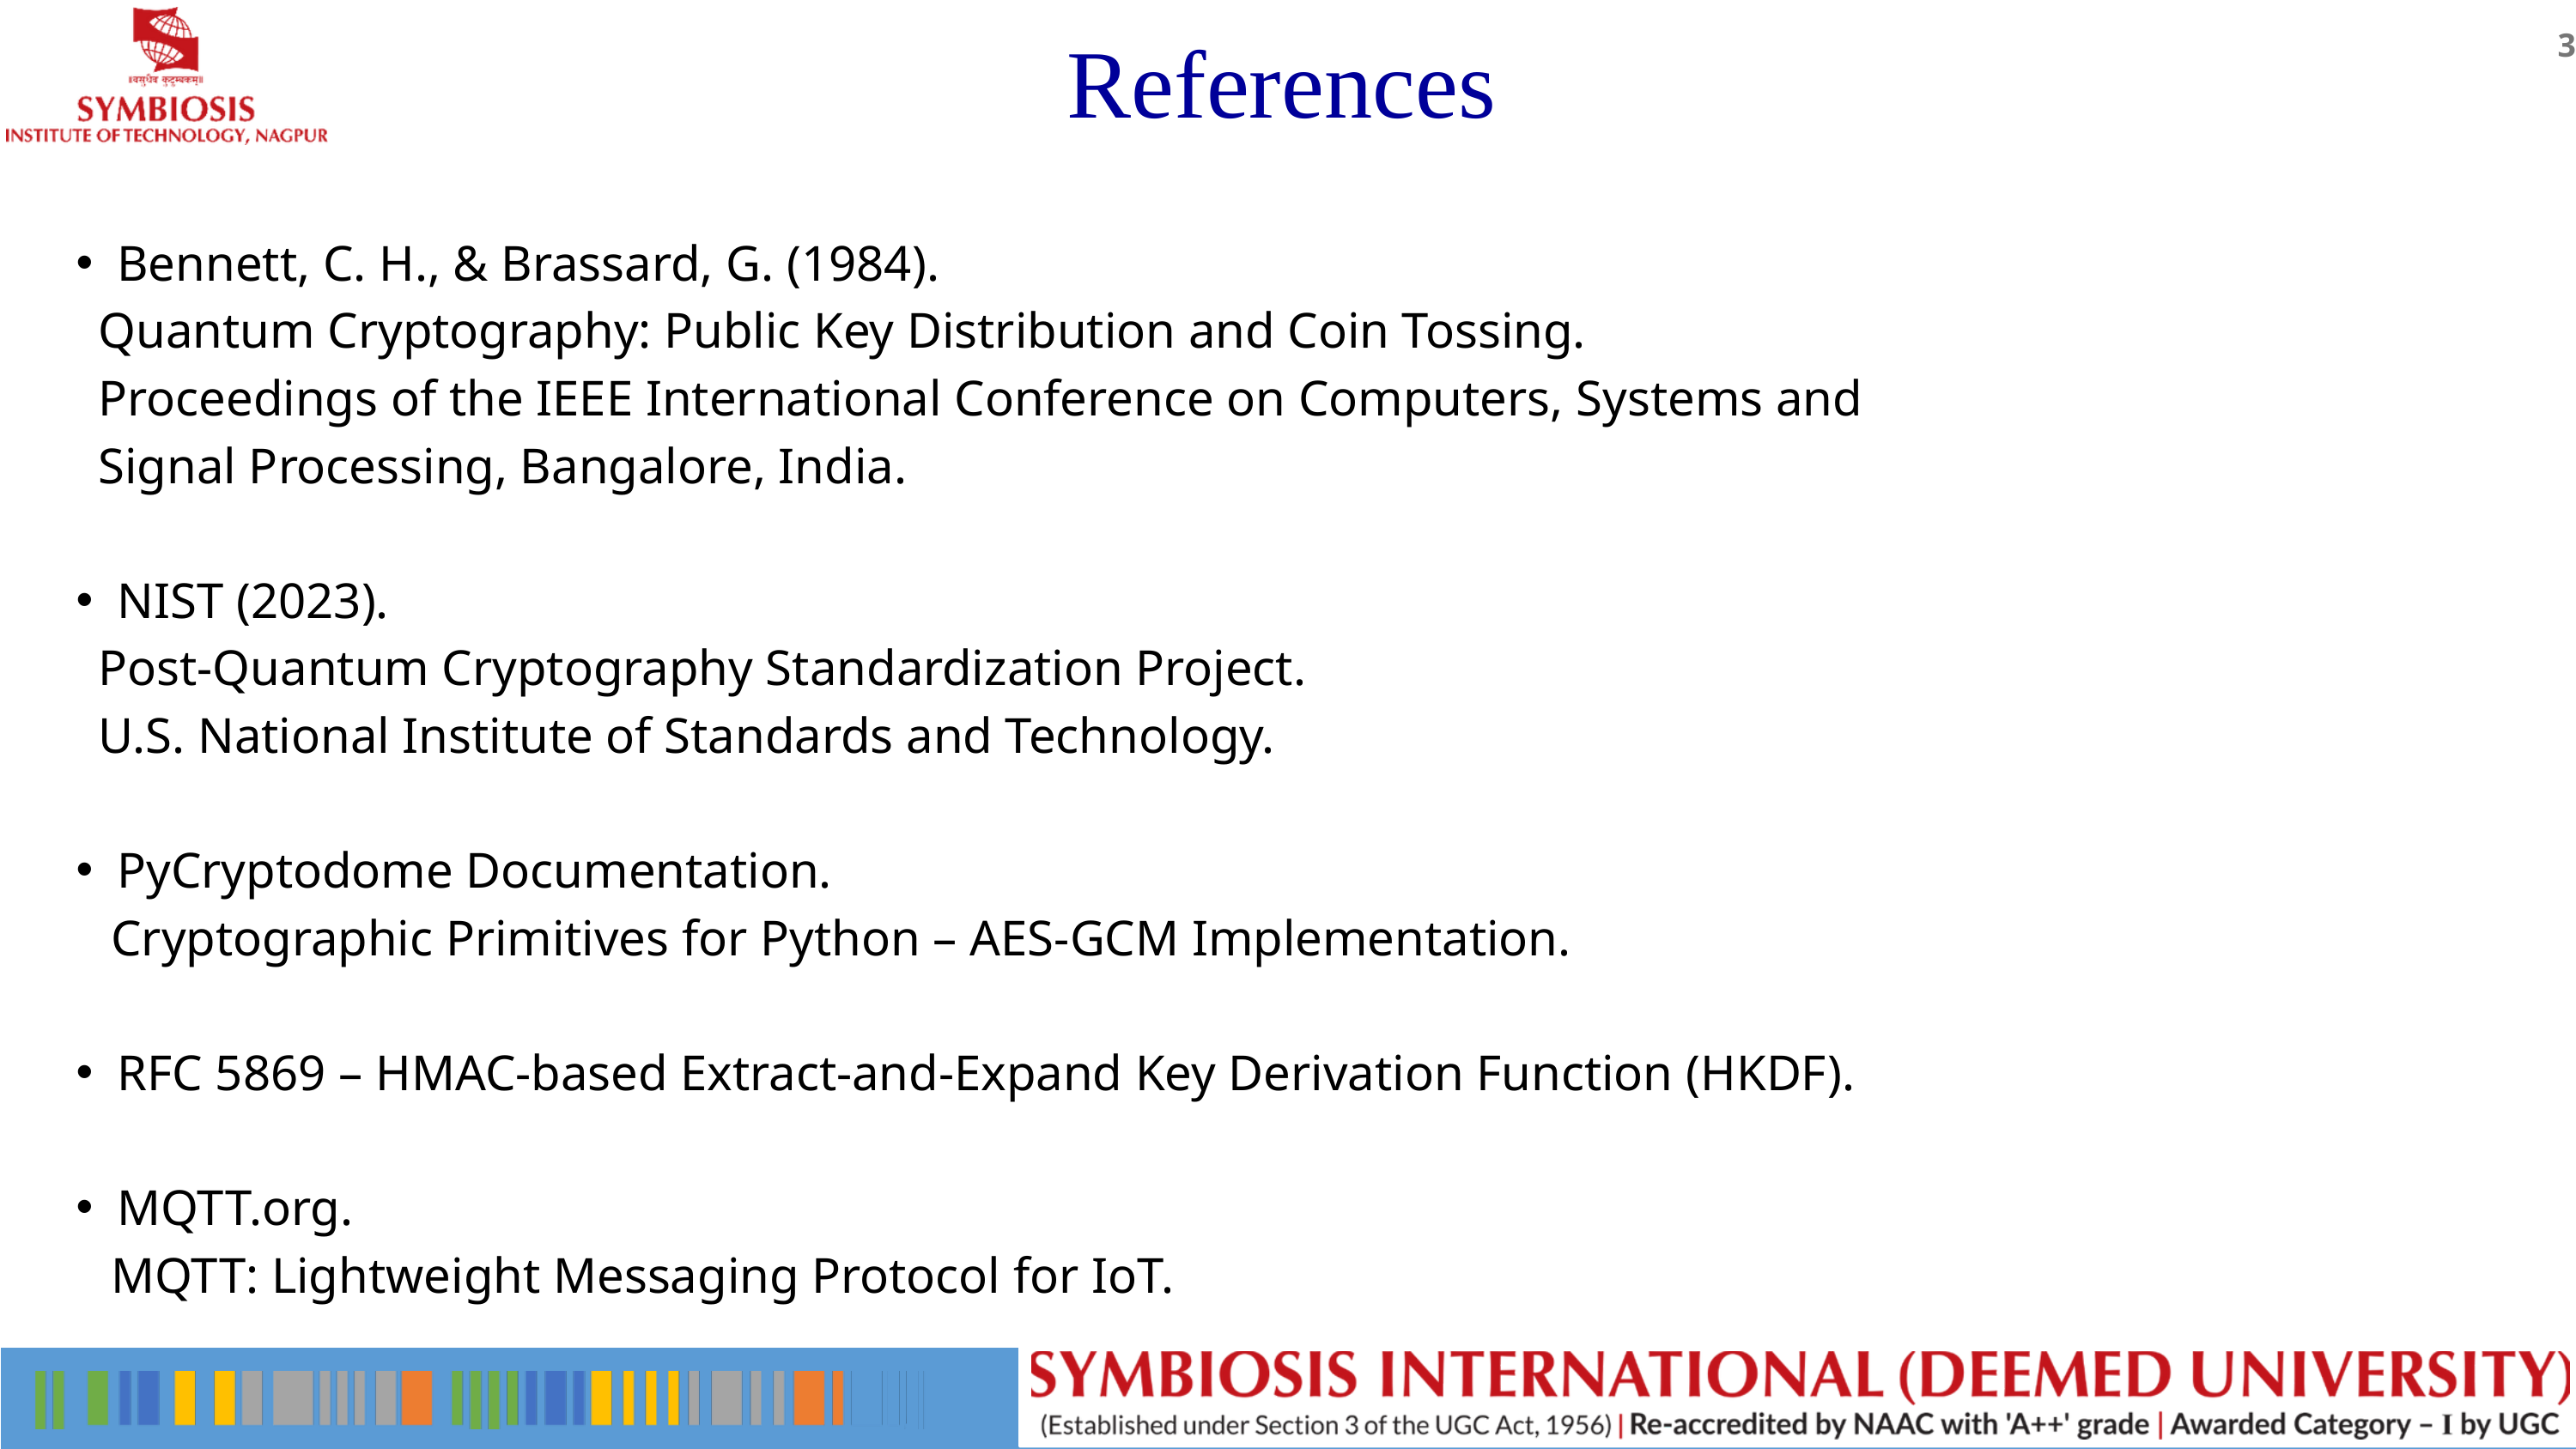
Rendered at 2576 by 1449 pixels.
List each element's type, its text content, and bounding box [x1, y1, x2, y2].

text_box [1996, 7, 2576, 85]
text_box [1, 1348, 1014, 1449]
text_box Bennett, C. H., & Brassard, G. (1984). Quantum Cryptography: Public Key Distribution and Coin Tossing. Proceedings of the IEEE International Conference on Computers, Systems and Signal Processing, Bangalore, India. NIST (2023). Post-Quantum Cryptography Standardization Project. U.S. National Institute of Standards and Technology. PyCryptodome Documentation. Cryptographic Primitives for Python – AES-GCM Implementation. RFC 5869 – HMAC-based Extract-and-Expand Key Derivation Function (HKDF). MQTT.org. MQTT: Lightweight Messaging Protocol for IoT. [34, 222, 2511, 1438]
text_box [0, 25, 2571, 203]
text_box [1018, 1346, 2576, 1448]
text_box [6, 7, 328, 22]
